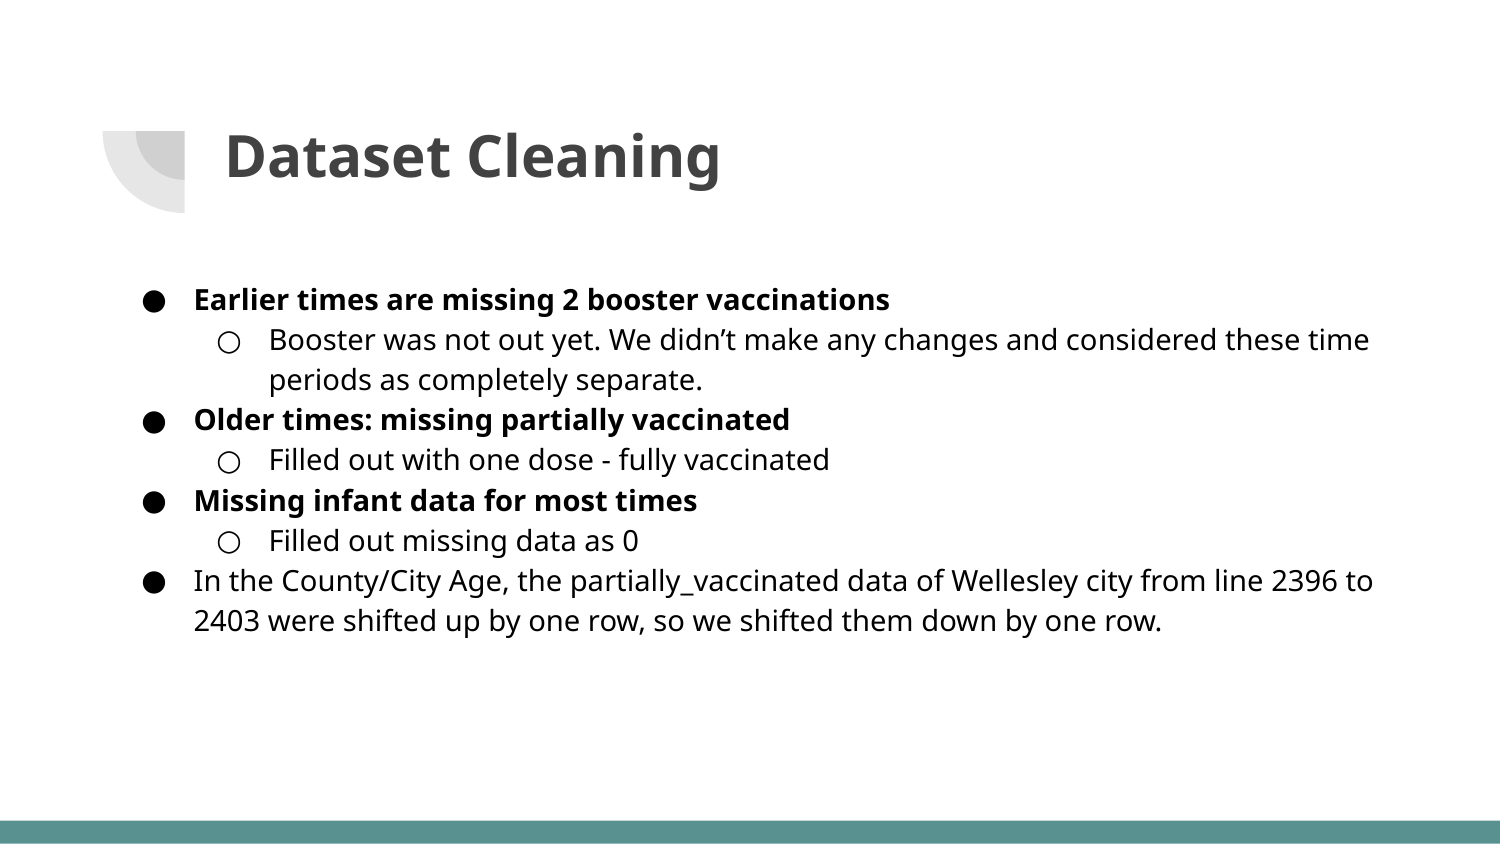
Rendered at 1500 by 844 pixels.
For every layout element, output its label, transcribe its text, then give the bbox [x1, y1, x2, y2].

text_box [0, 820, 1500, 844]
title Dataset Cleaning [209, 104, 1413, 195]
text_box Earlier times are missing 2 booster vaccinations Booster was not out yet. We didn’t make any changes and considered these time periods as completely separate. Older times: missing partially vaccinated Filled out with one dose - fully vaccinated Missing infant data for most times Filled out missing data as 0 In the County/City Age, the partially_vaccinated data of Wellesley city from line 2396 to 2403 were shifted up by one row, so we shifted them down by one row. [103, 260, 1397, 693]
